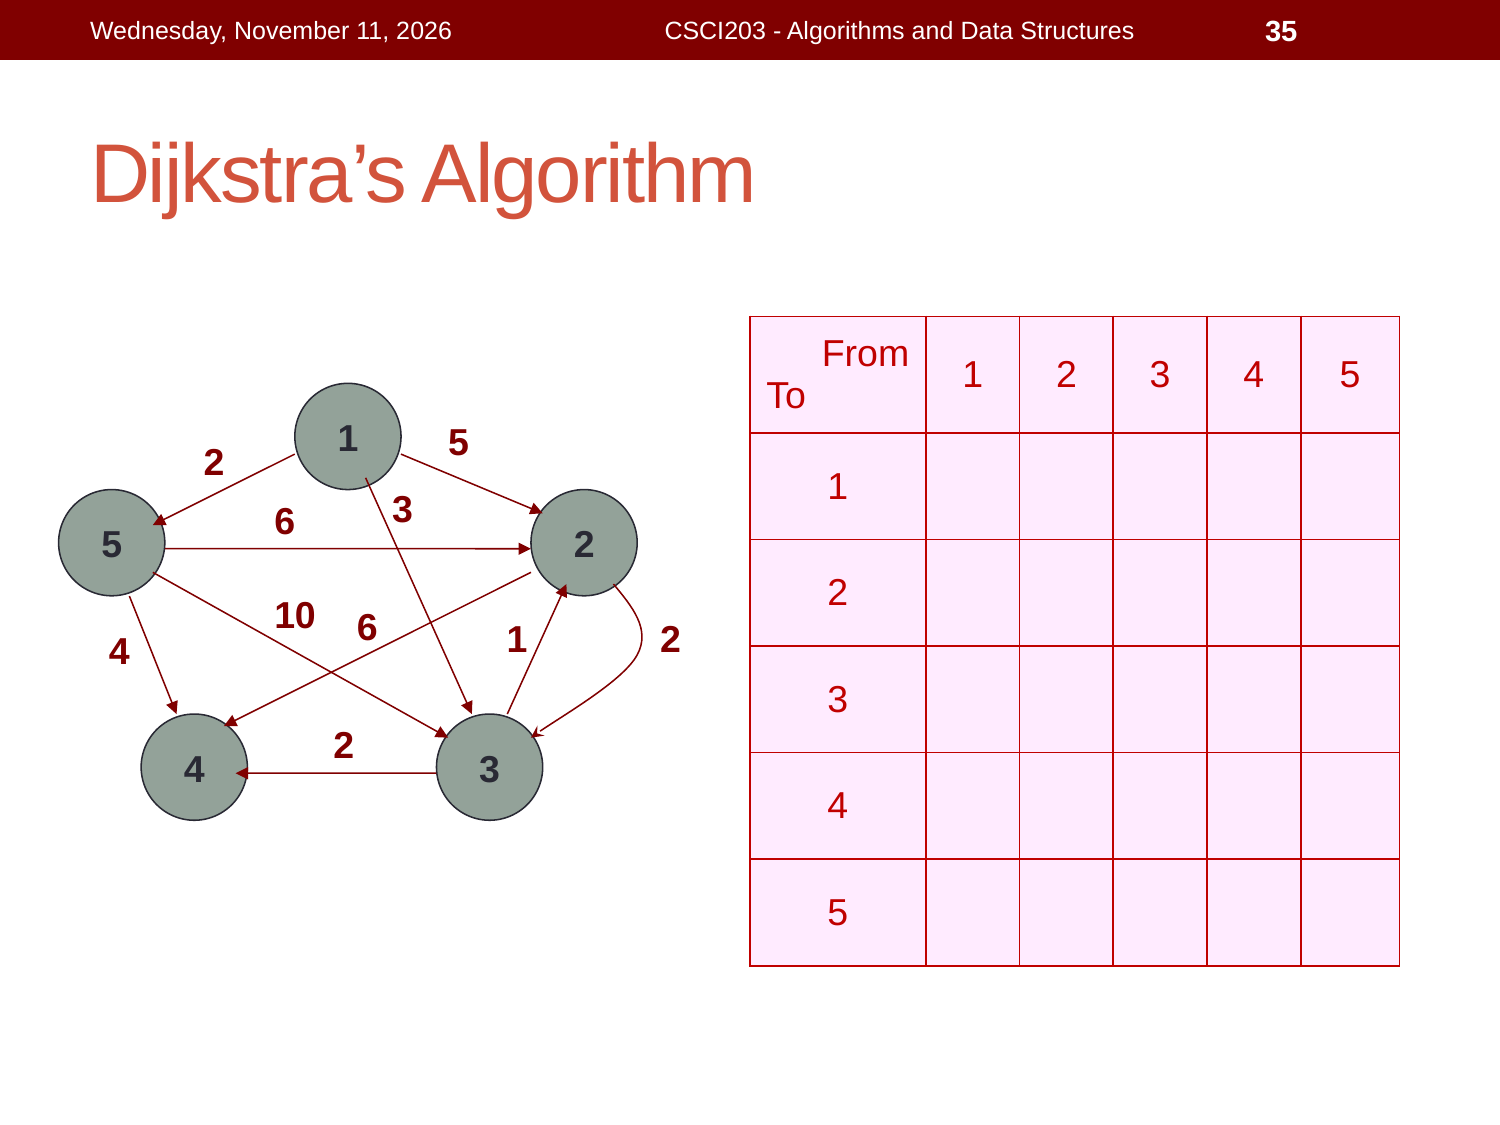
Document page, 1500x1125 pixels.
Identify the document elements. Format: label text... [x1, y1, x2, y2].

table_cell 5 [751, 860, 925, 965]
table_header 1 [927, 317, 1019, 432]
table_cell [1020, 434, 1112, 539]
table_cell [1302, 753, 1399, 858]
table_cell [1208, 434, 1300, 539]
table_cell [1302, 540, 1399, 645]
table_cell 1 [751, 434, 925, 539]
table_cell [1020, 860, 1112, 965]
table_header From To [751, 317, 925, 432]
table_cell [1302, 647, 1399, 752]
table_cell [1302, 434, 1399, 539]
table_cell [927, 540, 1019, 645]
table_cell [927, 434, 1019, 539]
table_cell [1020, 540, 1112, 645]
table_cell [1114, 753, 1206, 858]
table_cell [1208, 647, 1300, 752]
table_header 3 [1114, 317, 1206, 432]
table_cell [1208, 753, 1300, 858]
table_cell [1020, 753, 1112, 858]
table_cell 2 [751, 540, 925, 645]
table_cell [1114, 647, 1206, 752]
table_cell [1208, 540, 1300, 645]
title Dijkstra’s Algorithm [75, 87, 1425, 250]
table_header 5 [1302, 317, 1399, 432]
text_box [58, 383, 697, 821]
table_cell [1114, 860, 1206, 965]
table_cell 4 [751, 753, 925, 858]
table_header 4 [1208, 317, 1300, 432]
table_cell [1114, 540, 1206, 645]
slide_number 35 [1250, 3, 1425, 57]
footer CSCI203 - Algorithms and Data Structures [562, 3, 1238, 57]
table_cell [927, 860, 1019, 965]
table_cell [927, 753, 1019, 858]
table_cell 3 [751, 647, 925, 752]
table_cell [1208, 860, 1300, 965]
table_cell [1114, 434, 1206, 539]
table_cell [1020, 647, 1112, 752]
table_cell [1302, 860, 1399, 965]
table_header 2 [1020, 317, 1112, 432]
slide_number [75, 3, 550, 57]
table_cell [927, 647, 1019, 752]
